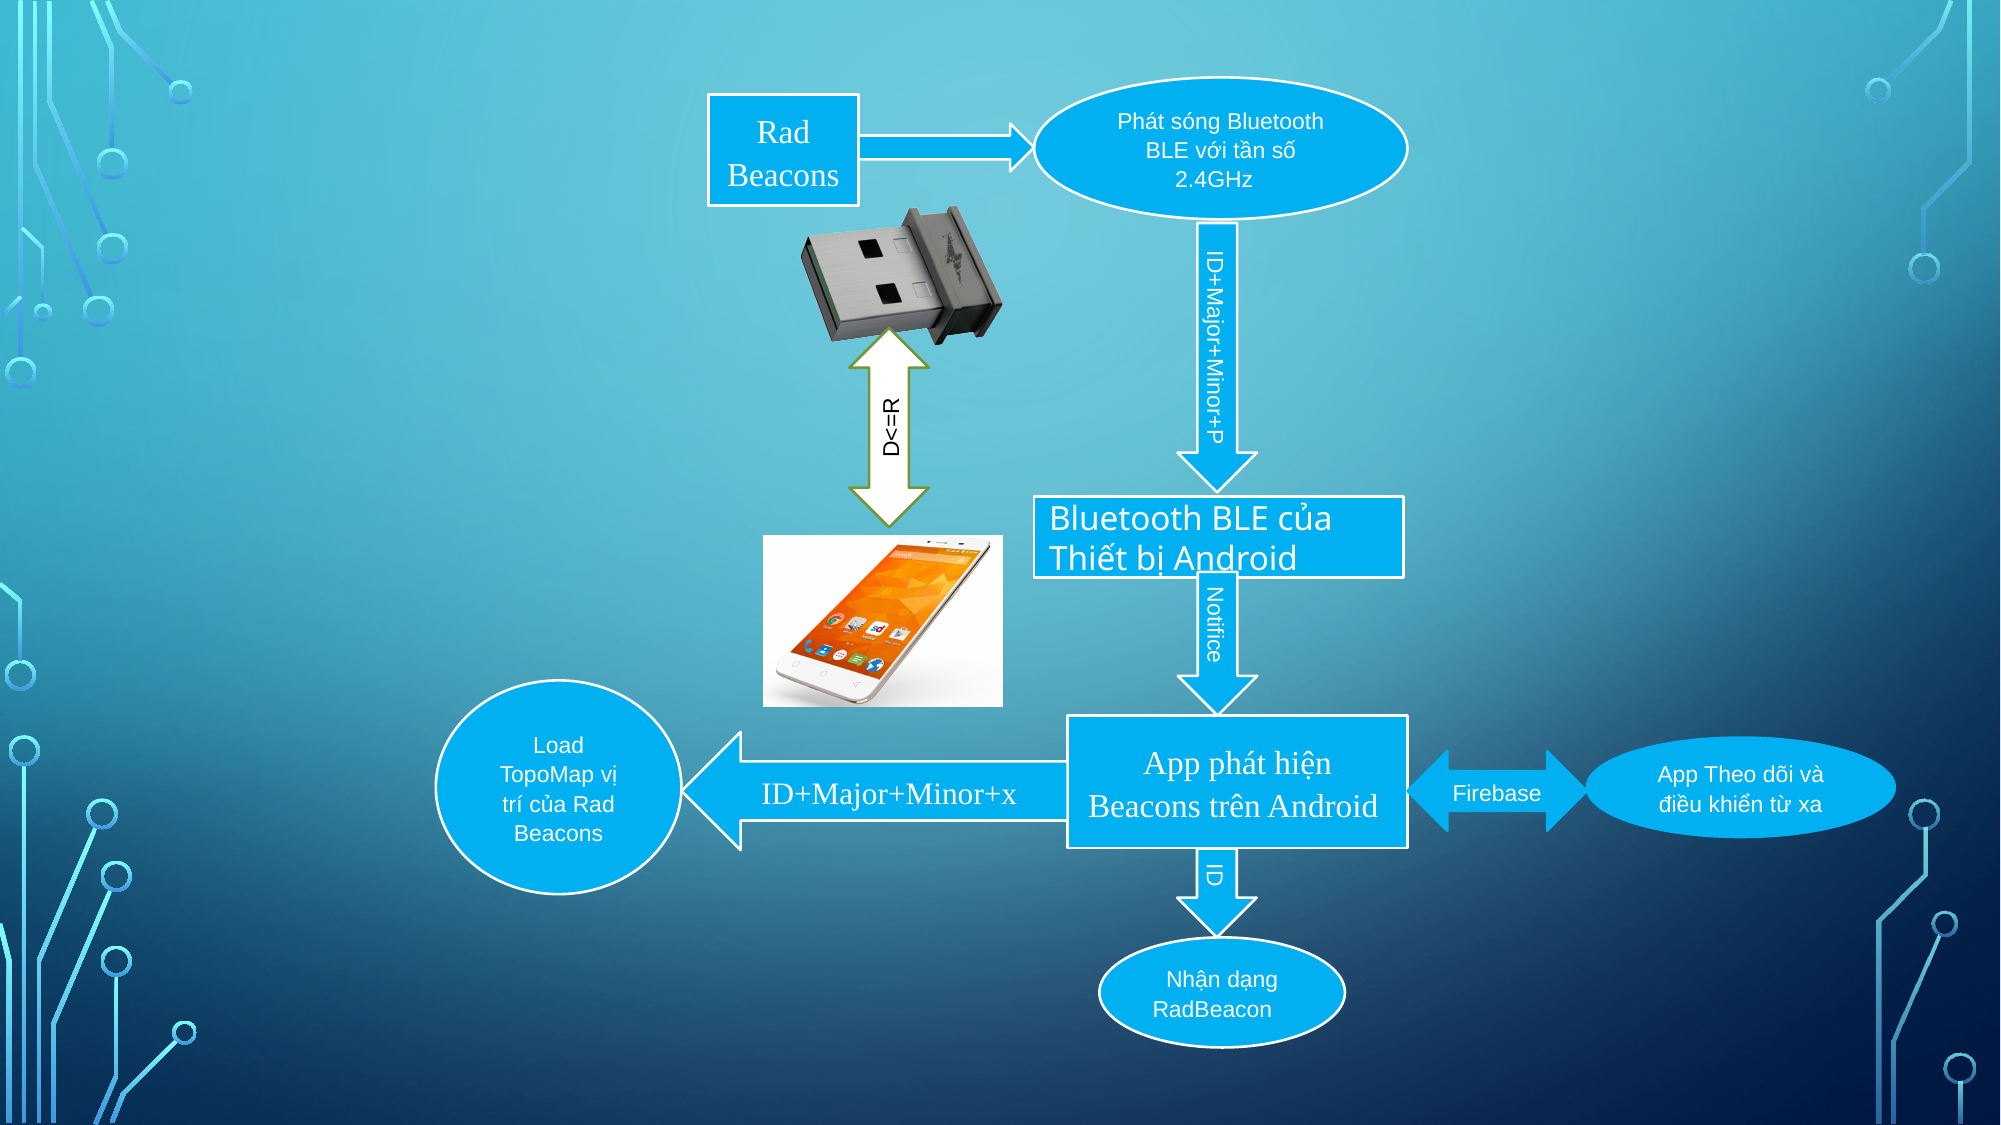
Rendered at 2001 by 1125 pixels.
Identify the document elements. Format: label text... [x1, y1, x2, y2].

text_box Load TopoMap vị trí của Rad Beacons [434, 679, 683, 896]
text_box App phát hiện Beacons trên Android [1066, 714, 1409, 849]
text_box Bluetooth BLE của Thiết bị Android [1033, 495, 1405, 579]
text_box Firebase [1406, 750, 1588, 832]
text_box D<=R [848, 346, 931, 529]
text_box App Theo dõi và điều khiển từ xa [1585, 736, 1897, 839]
text_box Phát sóng Bluetooth BLE với tần số 2.4GHz [1033, 76, 1409, 221]
text_box Rad Beacons [707, 93, 860, 207]
text_box ID+Major+Minor+P [1176, 221, 1259, 494]
text_box Nhận dạng RadBeacon [1098, 936, 1347, 1049]
text_box Notifice [1176, 570, 1259, 717]
text_box ID+Major+Minor+x [680, 730, 1069, 852]
picture [763, 535, 1004, 707]
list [800, 205, 1004, 346]
text_box [857, 122, 1036, 173]
text_box ID [1176, 847, 1258, 939]
